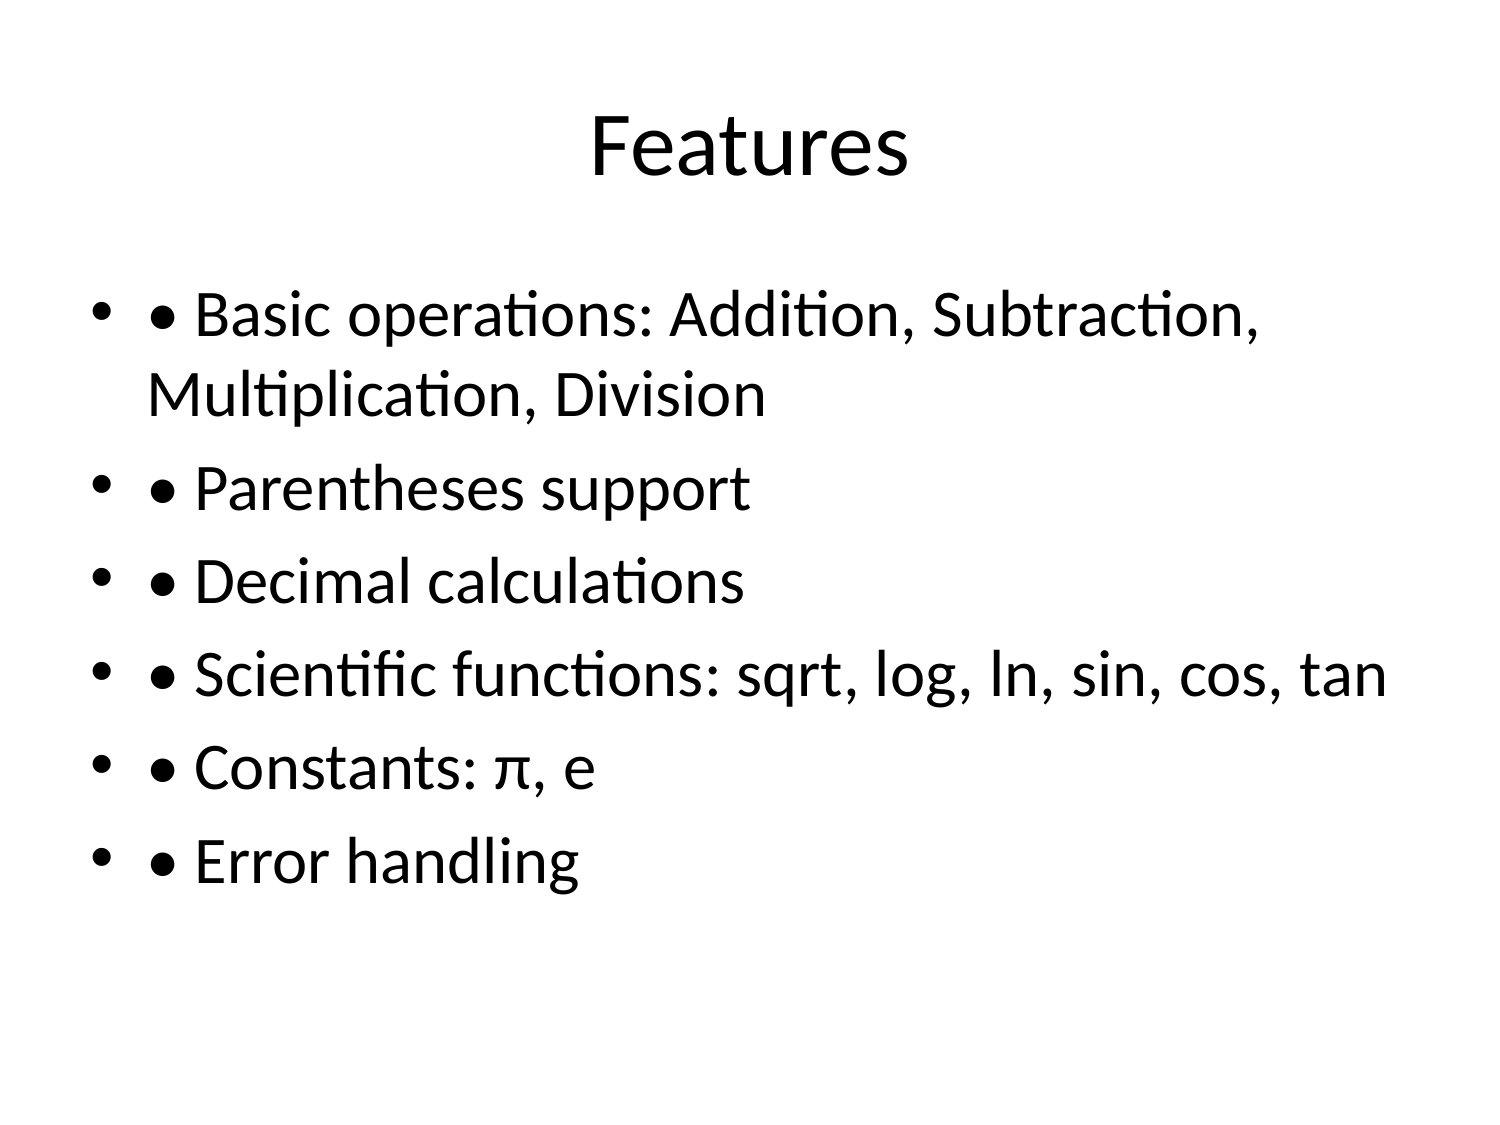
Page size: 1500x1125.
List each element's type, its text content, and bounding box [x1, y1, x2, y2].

list • Basic operations: Addition, Subtraction, Multiplication, Division • Parentheses support • Decimal calculations • Scientific functions: sqrt, log, ln, sin, cos, tan • Constants: π, e • Error handling [75, 262, 1425, 1005]
title Features [75, 45, 1425, 233]
